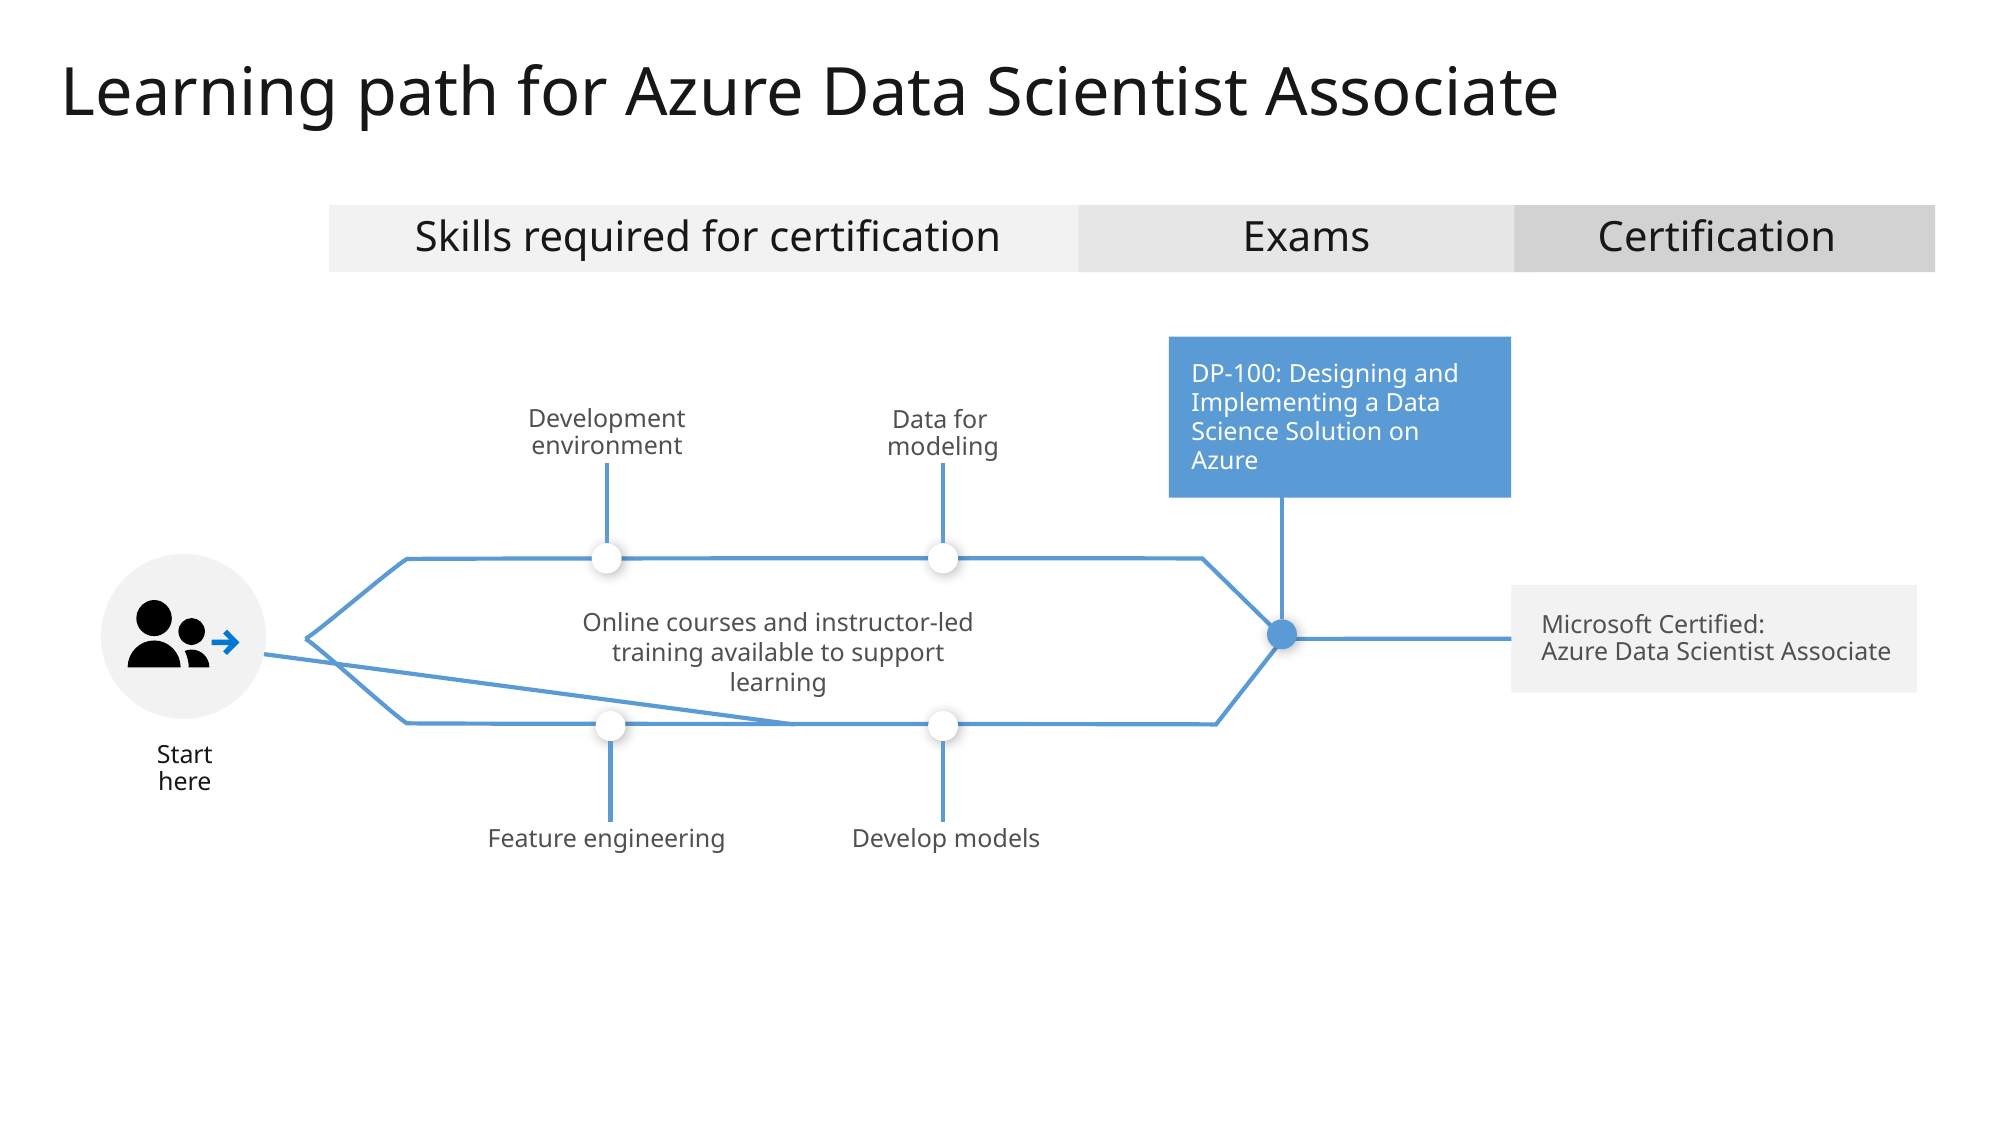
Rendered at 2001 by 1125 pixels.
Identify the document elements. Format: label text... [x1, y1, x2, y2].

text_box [100, 553, 266, 719]
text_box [1168, 350, 1512, 650]
text_box Microsoft Certified: Azure Data Scientist Associate [1578, 584, 1917, 693]
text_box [480, 710, 734, 870]
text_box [873, 391, 1013, 574]
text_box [832, 711, 1054, 870]
text_box Start here [113, 726, 256, 811]
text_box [507, 391, 707, 574]
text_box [329, 205, 1936, 273]
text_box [148, 558, 1578, 725]
title Learning path for Azure Data Scientist Associate [60, 57, 1836, 246]
